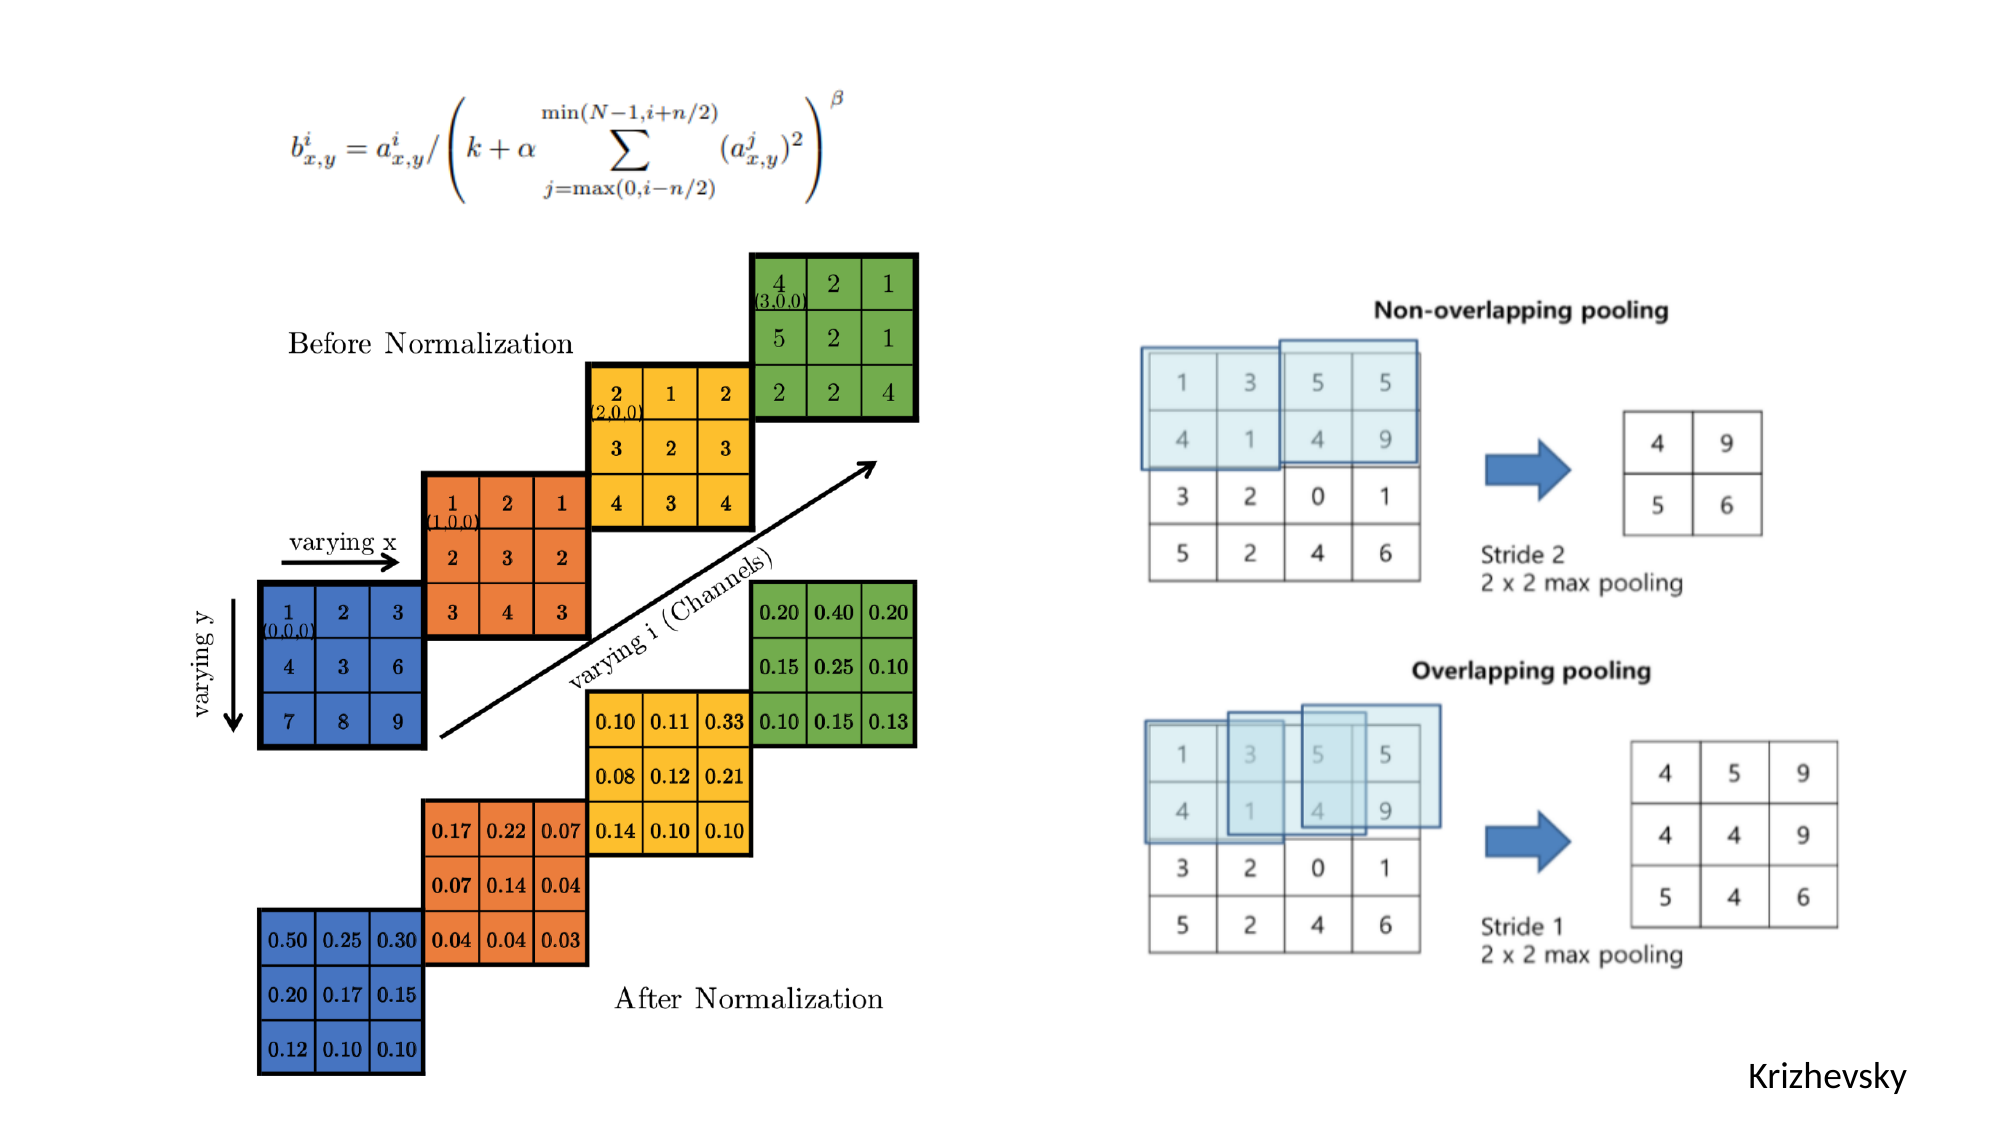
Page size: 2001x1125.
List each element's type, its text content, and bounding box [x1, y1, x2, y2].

picture [255, 75, 873, 212]
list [1124, 277, 1858, 992]
text_box Krizhevsky [1733, 1043, 2000, 1104]
picture [181, 239, 947, 1086]
